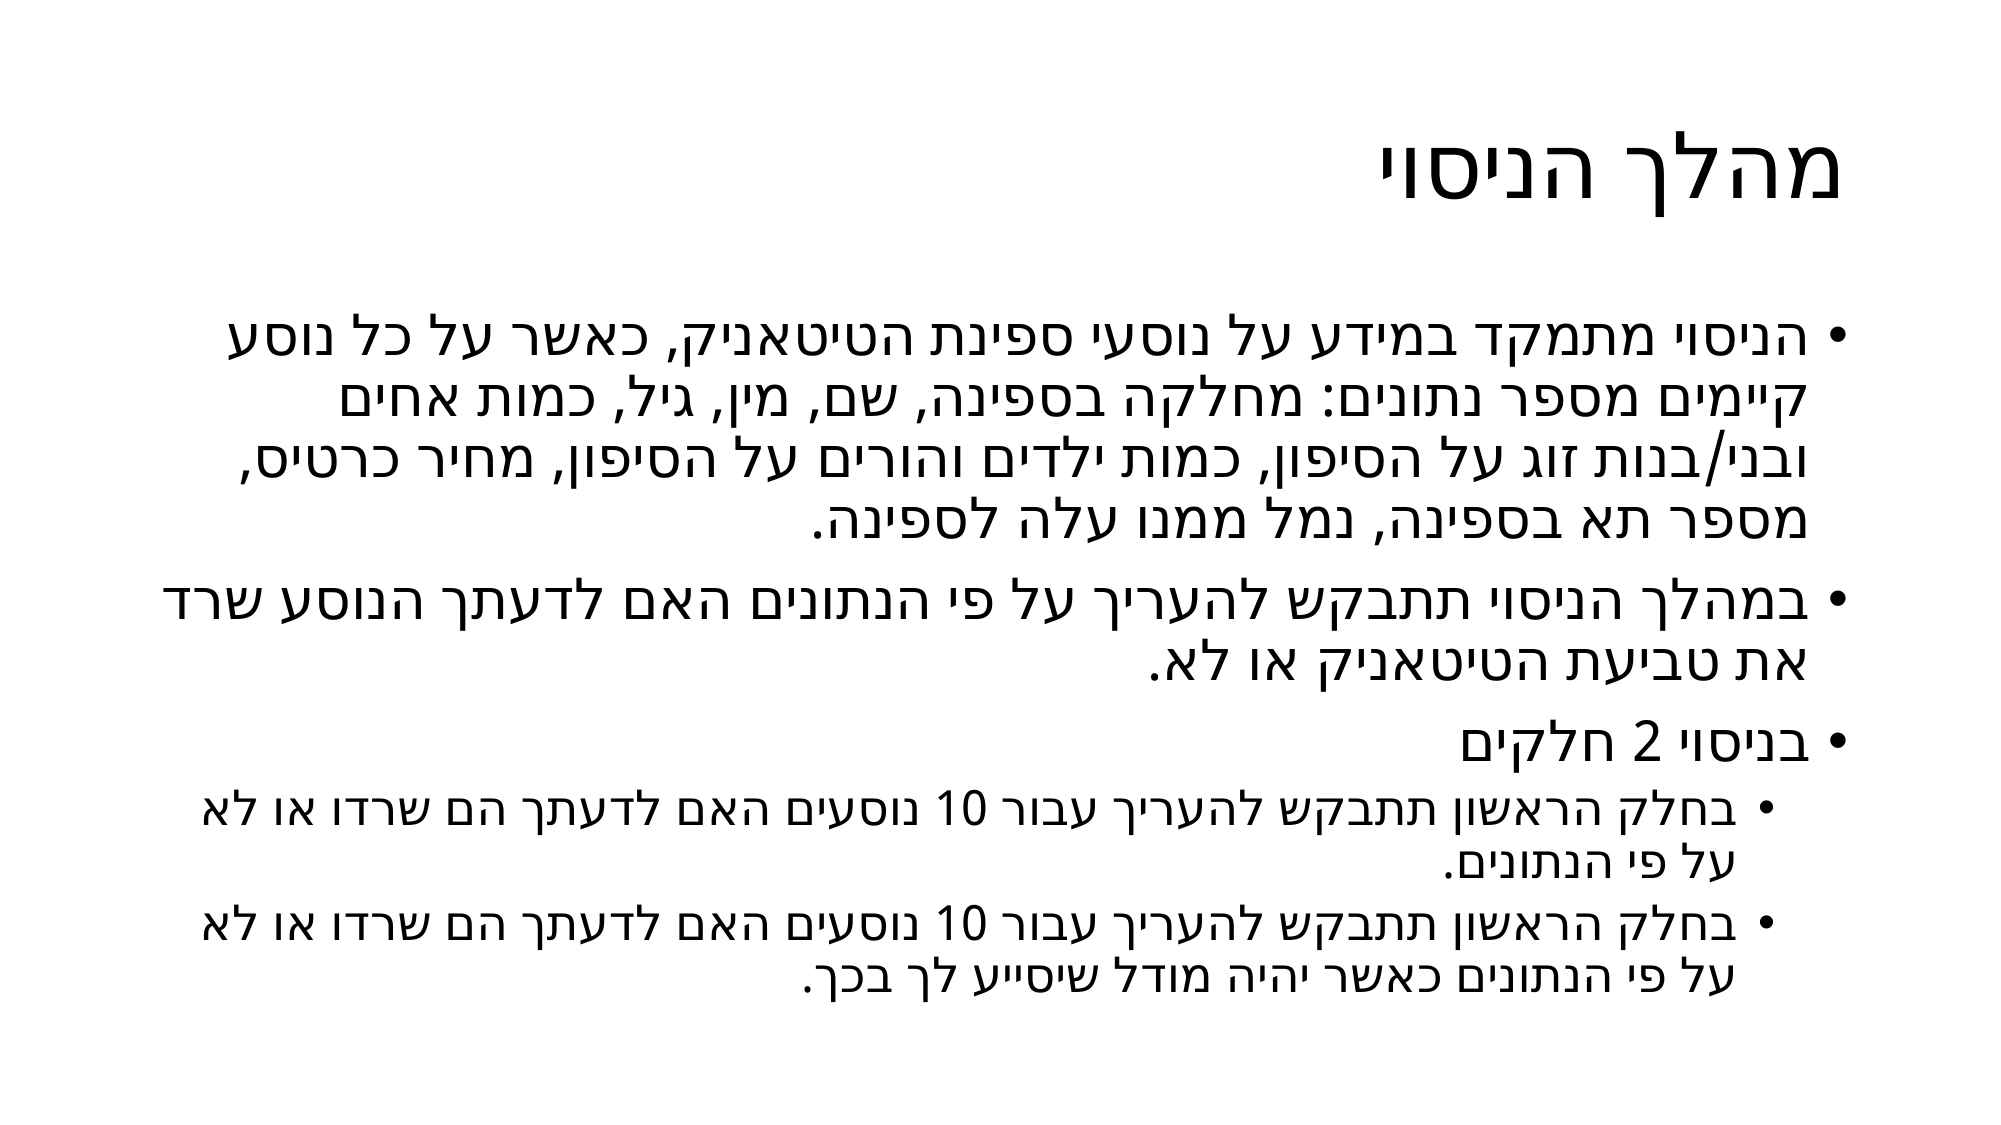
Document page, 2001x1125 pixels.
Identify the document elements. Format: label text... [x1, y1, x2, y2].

title מהלך הניסוי [137, 59, 1863, 278]
list הניסוי מתמקד במידע על נוסעי ספינת הטיטאניק, כאשר על כל נוסע קיימים מספר נתונים: מחלקה בספינה, שם, מין, גיל, כמות אחים ובני/בנות זוג על הסיפון, כמות ילדים והורים על הסיפון, מחיר כרטיס, מספר תא בספינה, נמל ממנו עלה לספינה. במהלך הניסוי תתבקש להעריך על פי הנתונים האם לדעתך הנוסע שרד את טביעת הטיטאניק או לא. בניסוי 2 חלקים בחלק הראשון תתבקש להעריך עבור 10 נוסעים האם לדעתך הם שרדו או לא על פי הנתונים. בחלק הראשון תתבקש להעריך עבור 10 נוסעים האם לדעתך הם שרדו או לא על פי הנתונים כאשר יהיה מודל שיסייע לך בכך. [137, 299, 1863, 1014]
